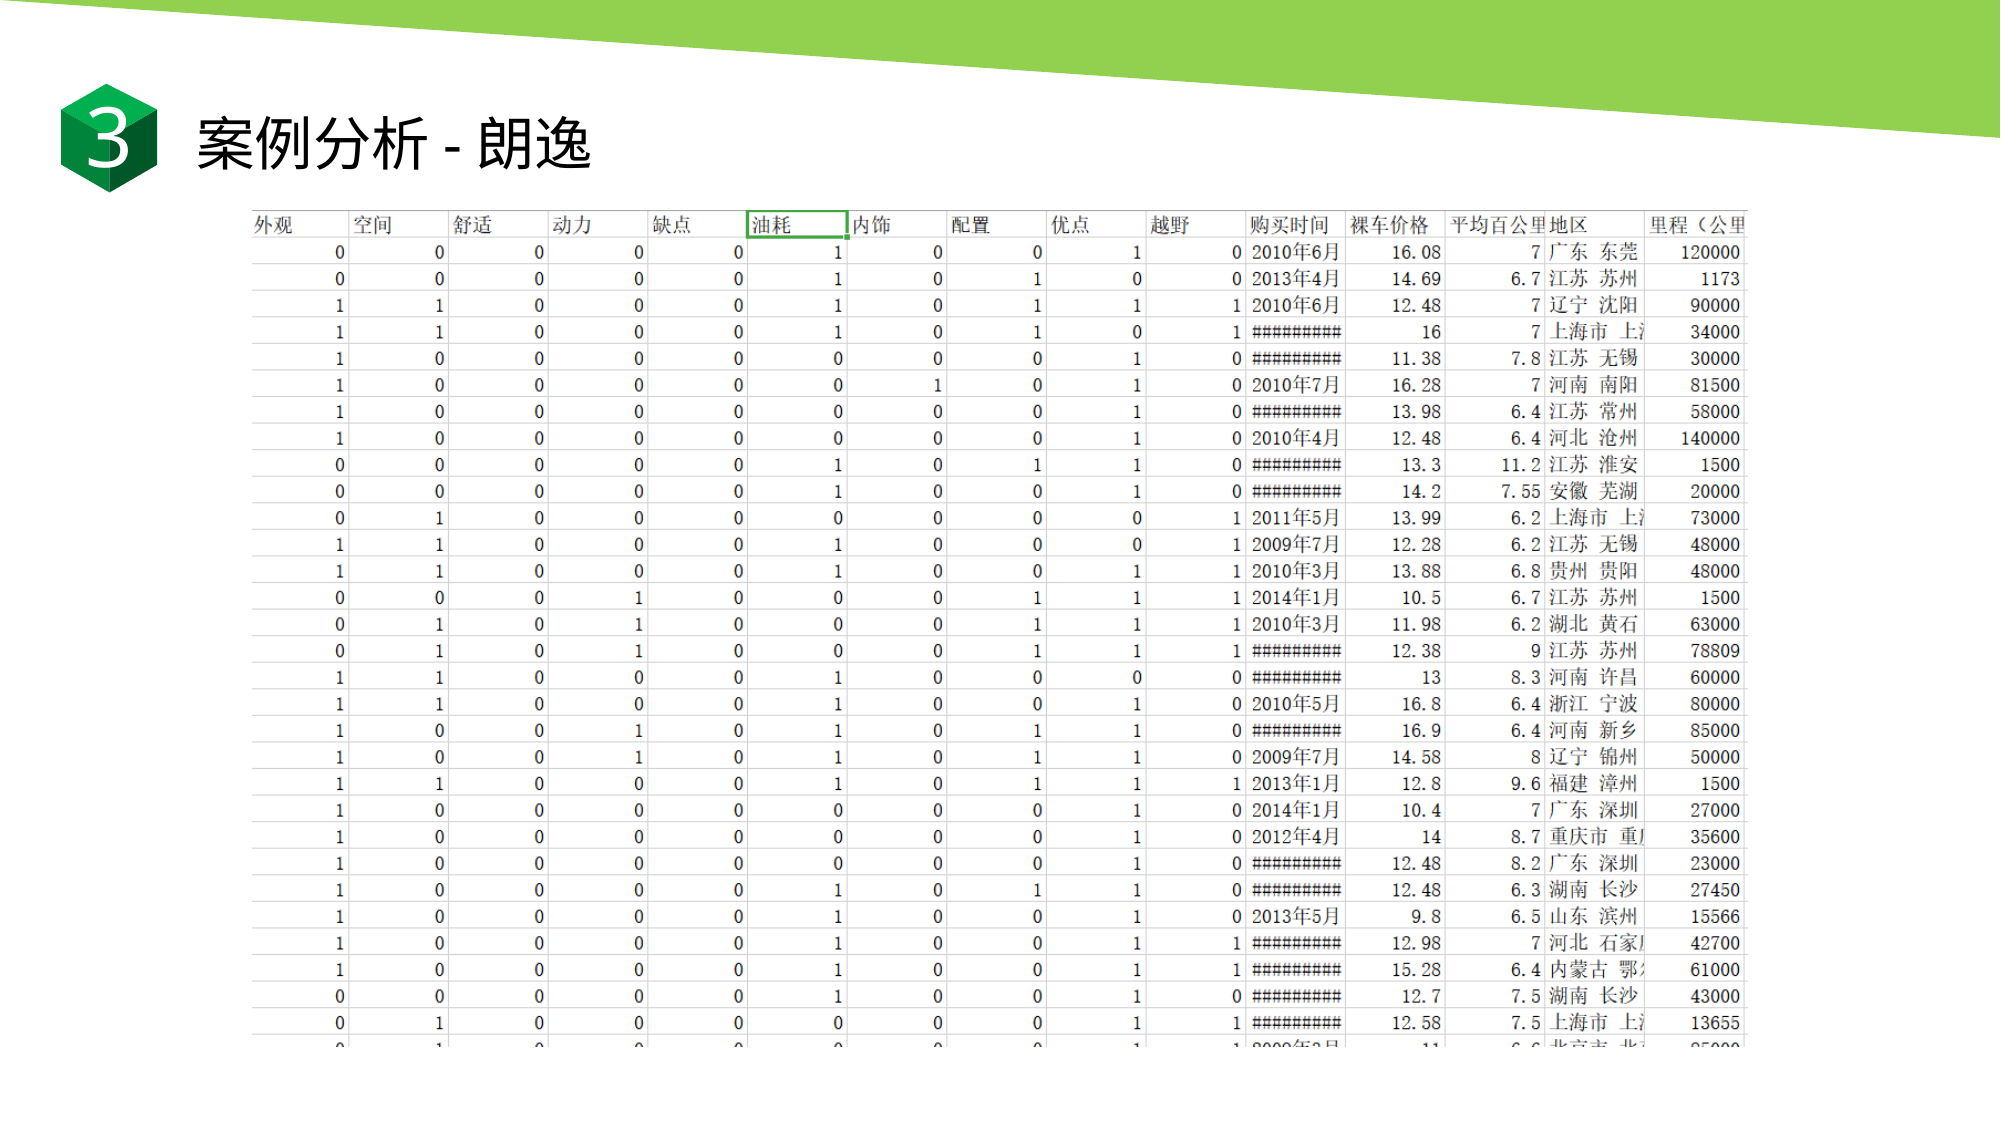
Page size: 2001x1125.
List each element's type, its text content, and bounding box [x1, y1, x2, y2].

picture [252, 210, 1748, 1047]
list 案例分析-朗逸 [181, 99, 824, 186]
list 3 [8, 76, 211, 193]
